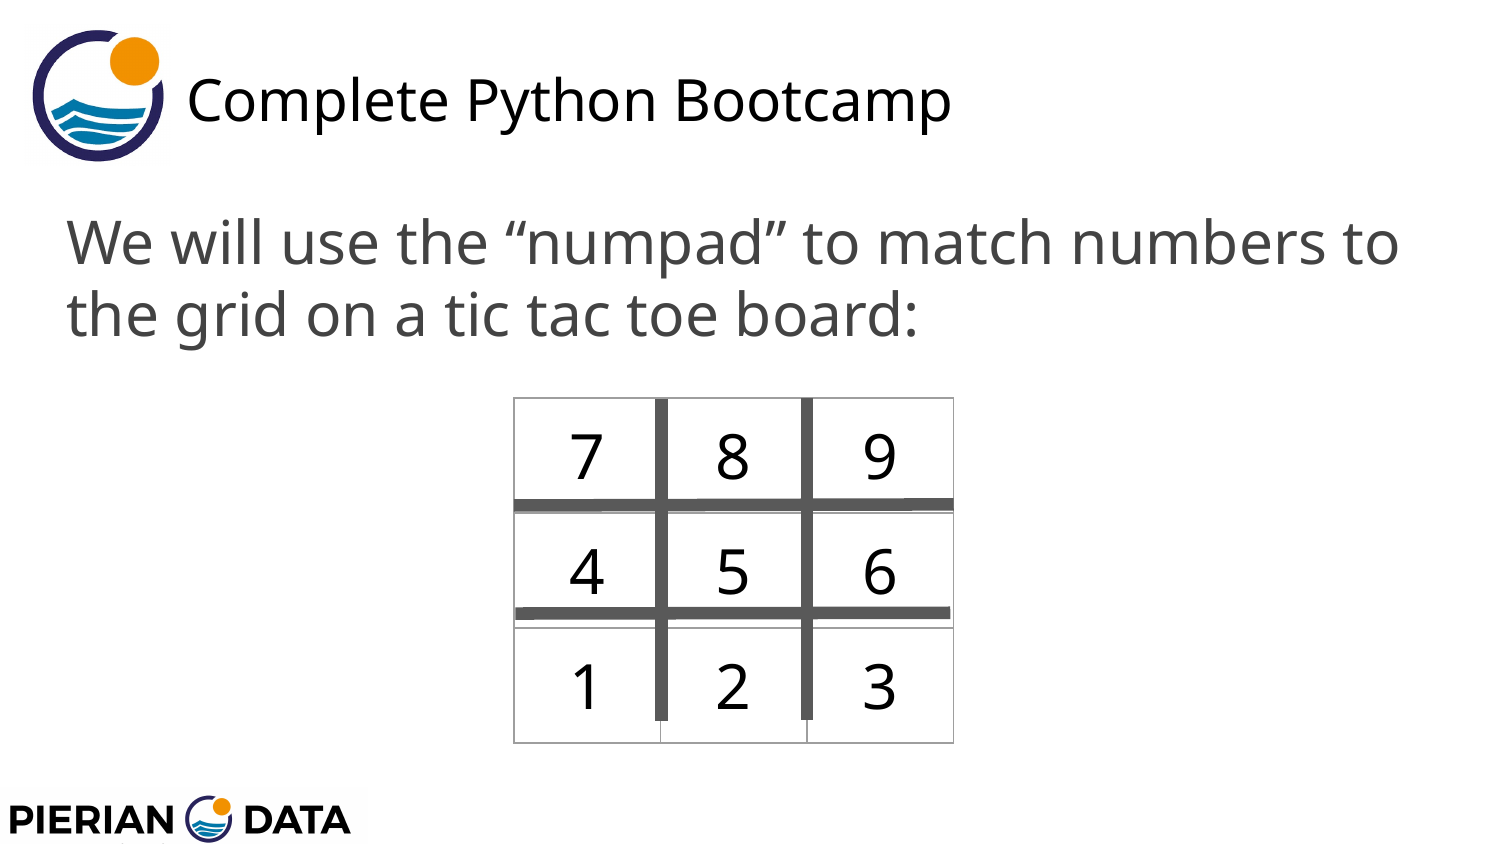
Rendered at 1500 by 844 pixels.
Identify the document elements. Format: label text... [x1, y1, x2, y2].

table_cell 5 [668, 514, 801, 606]
table_cell 5 [668, 622, 801, 627]
table_cell 1 [515, 629, 660, 742]
table_header 7 [515, 399, 655, 499]
table_header 9 [813, 399, 953, 498]
picture [24, 24, 172, 167]
table_cell 2 [661, 629, 806, 742]
table_header 8 [668, 399, 801, 498]
picture [0, 787, 368, 844]
table_cell 3 [808, 629, 953, 742]
title Complete Python Bootcamp [176, 48, 1449, 143]
list We will use the “numpad” to match numbers to the grid on a tic tac toe board: [51, 189, 1476, 750]
table_cell 6 [813, 514, 953, 627]
table_cell 4 [515, 621, 655, 627]
table_cell 4 [515, 514, 655, 607]
